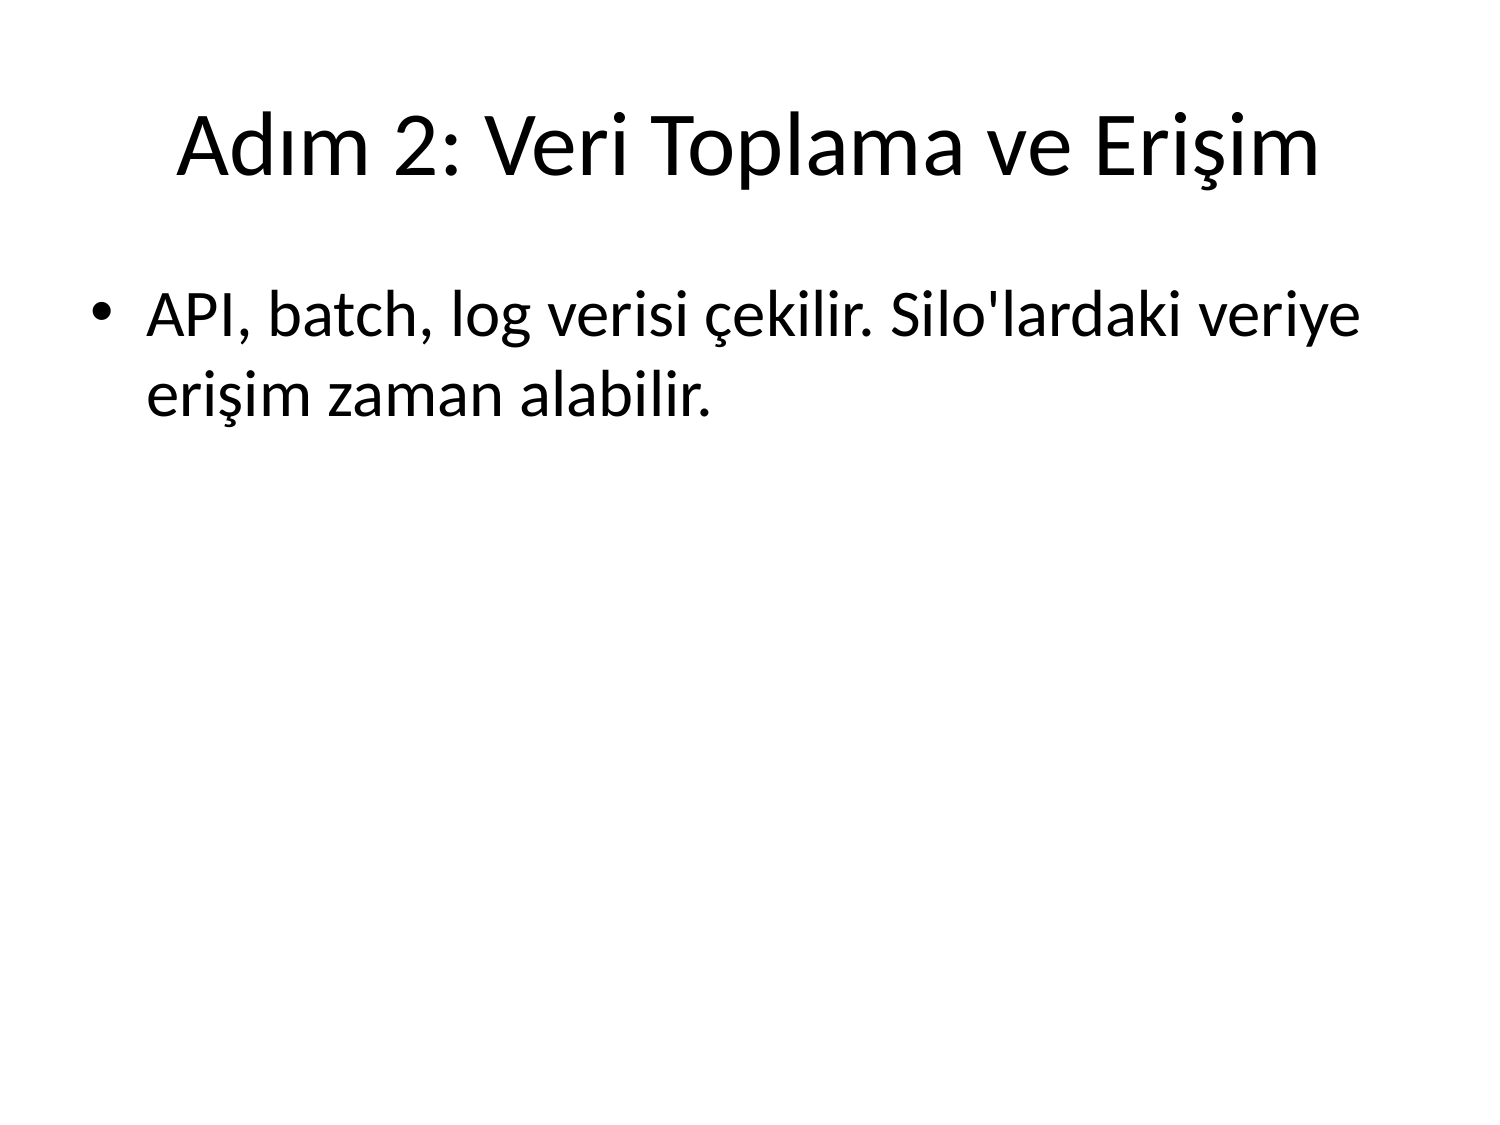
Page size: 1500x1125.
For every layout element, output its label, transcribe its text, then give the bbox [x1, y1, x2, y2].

title Adım 2: Veri Toplama ve Erişim [75, 45, 1425, 233]
list API, batch, log verisi çekilir. Silo'lardaki veriye erişim zaman alabilir. [75, 262, 1425, 1005]
